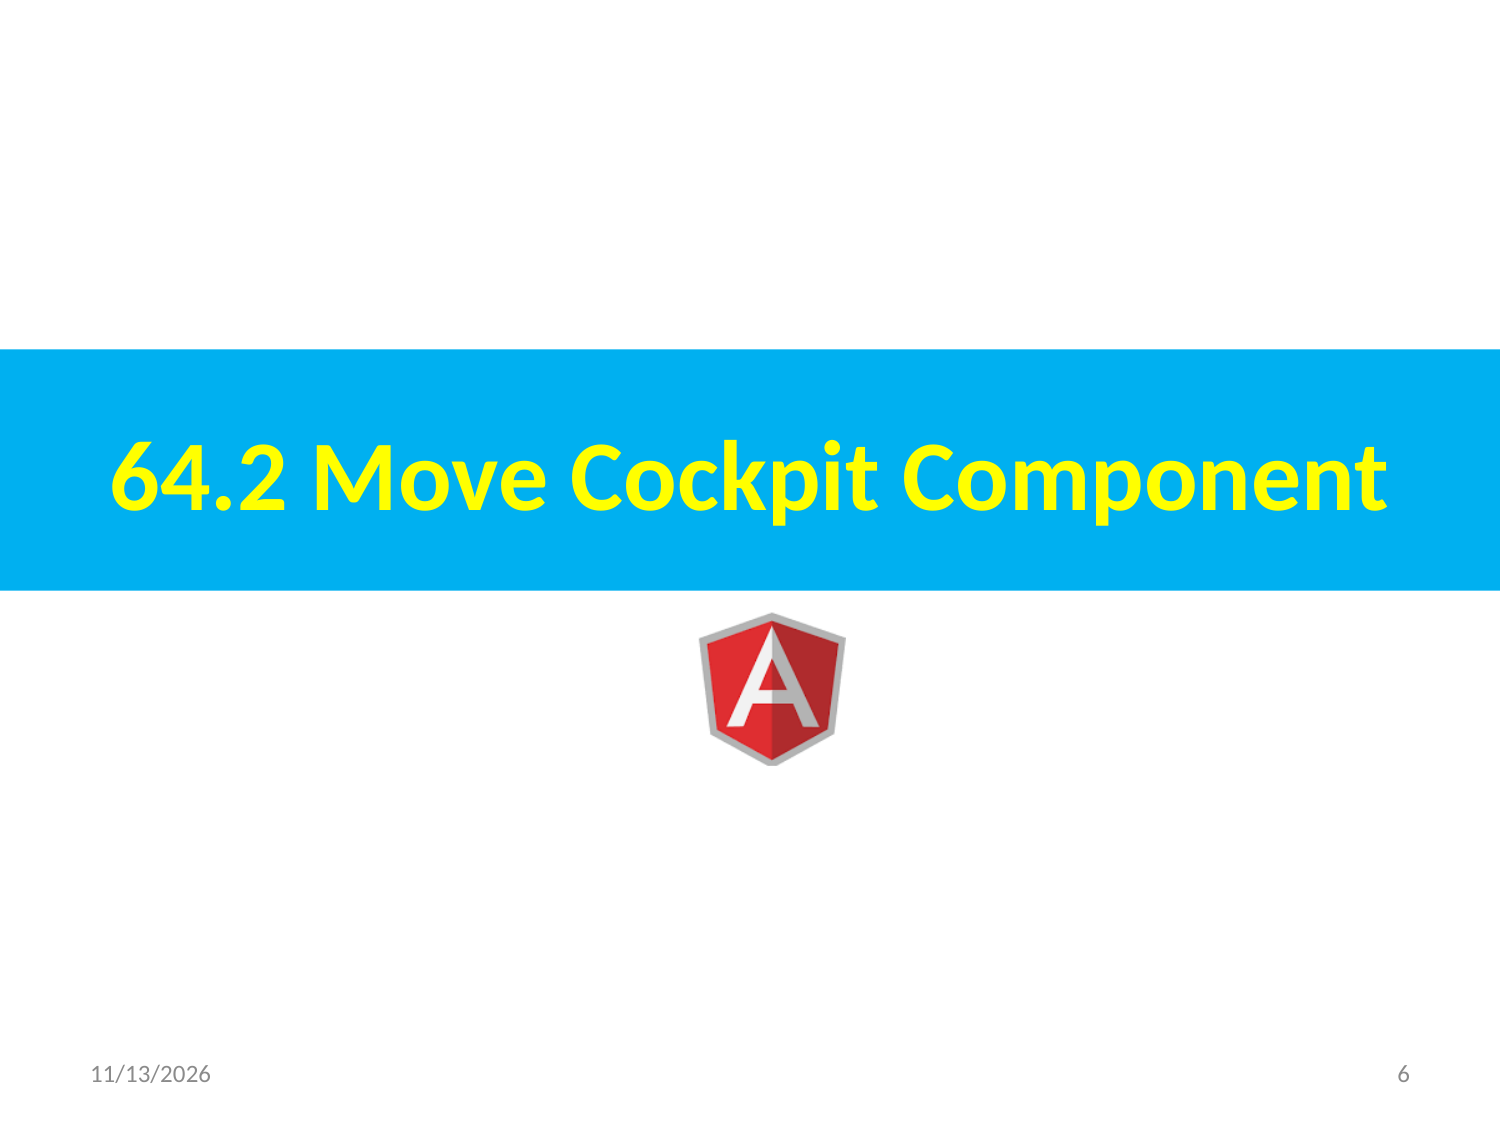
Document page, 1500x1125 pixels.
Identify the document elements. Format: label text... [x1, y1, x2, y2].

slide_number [75, 1042, 425, 1103]
title 64.2 Move Cockpit Component [0, 349, 1500, 591]
slide_number 6 [1074, 1042, 1425, 1103]
picture [694, 609, 846, 771]
